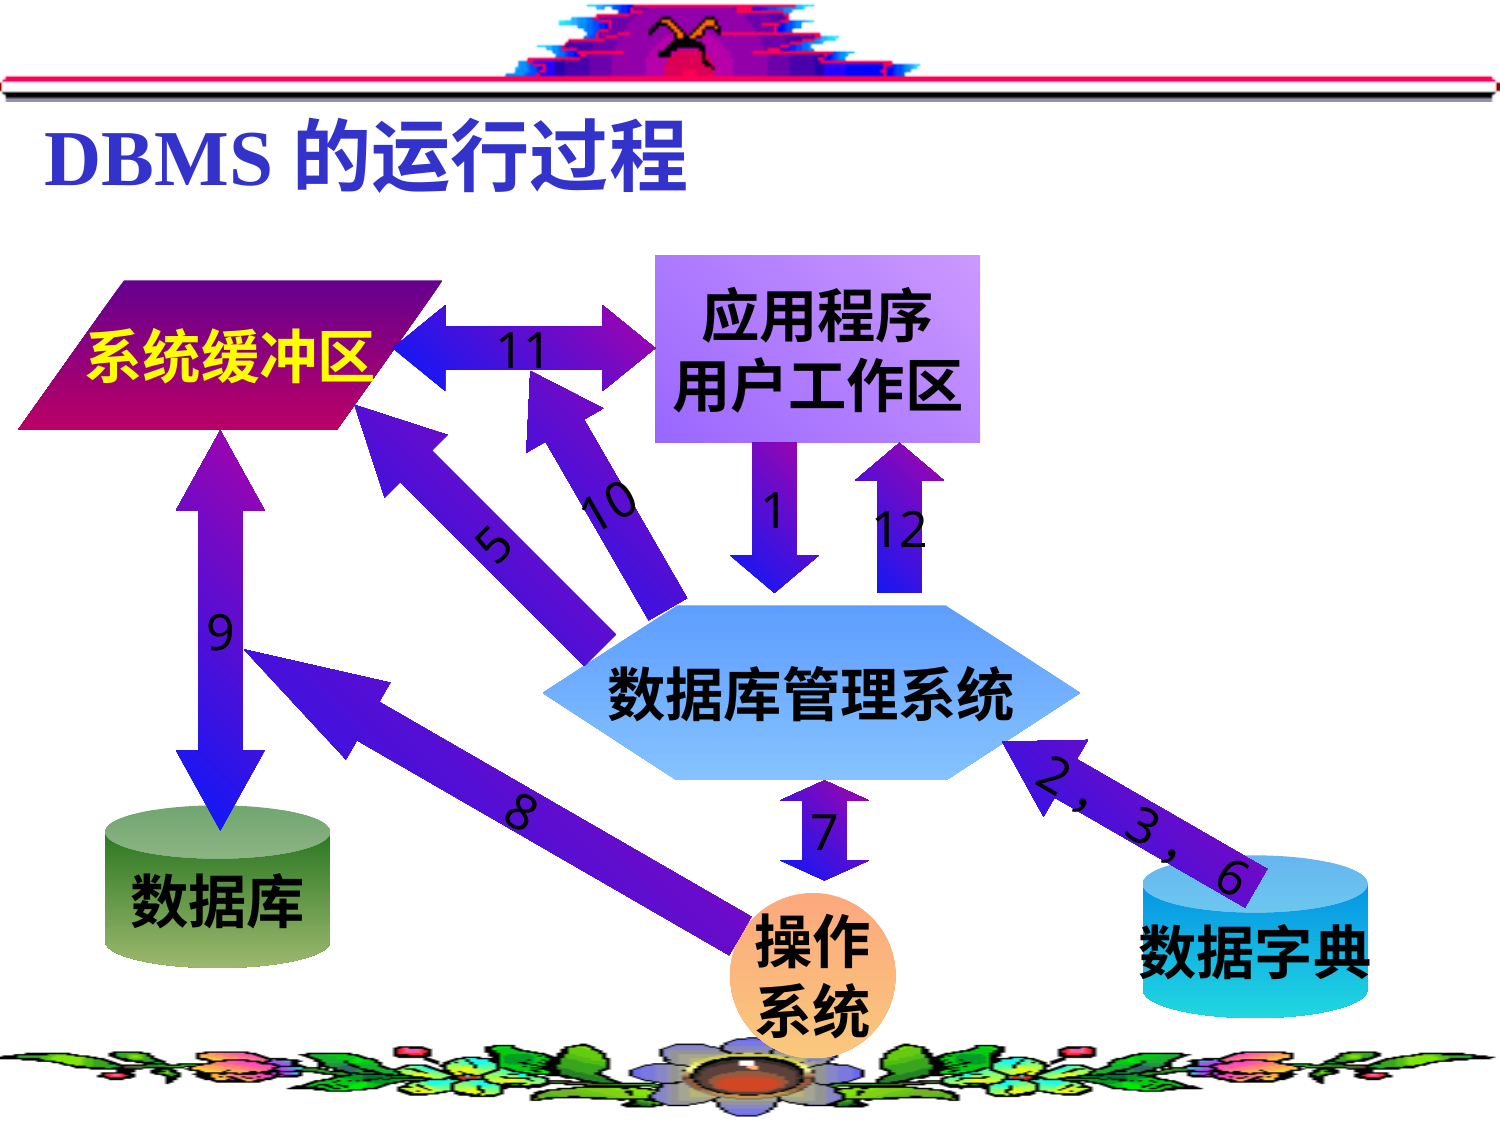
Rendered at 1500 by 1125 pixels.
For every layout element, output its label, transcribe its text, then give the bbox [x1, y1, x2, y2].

title DBMS的运行过程 [29, 99, 1471, 209]
picture [0, 1036, 1500, 1118]
picture [0, 2, 1500, 102]
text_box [17, 255, 1368, 1059]
